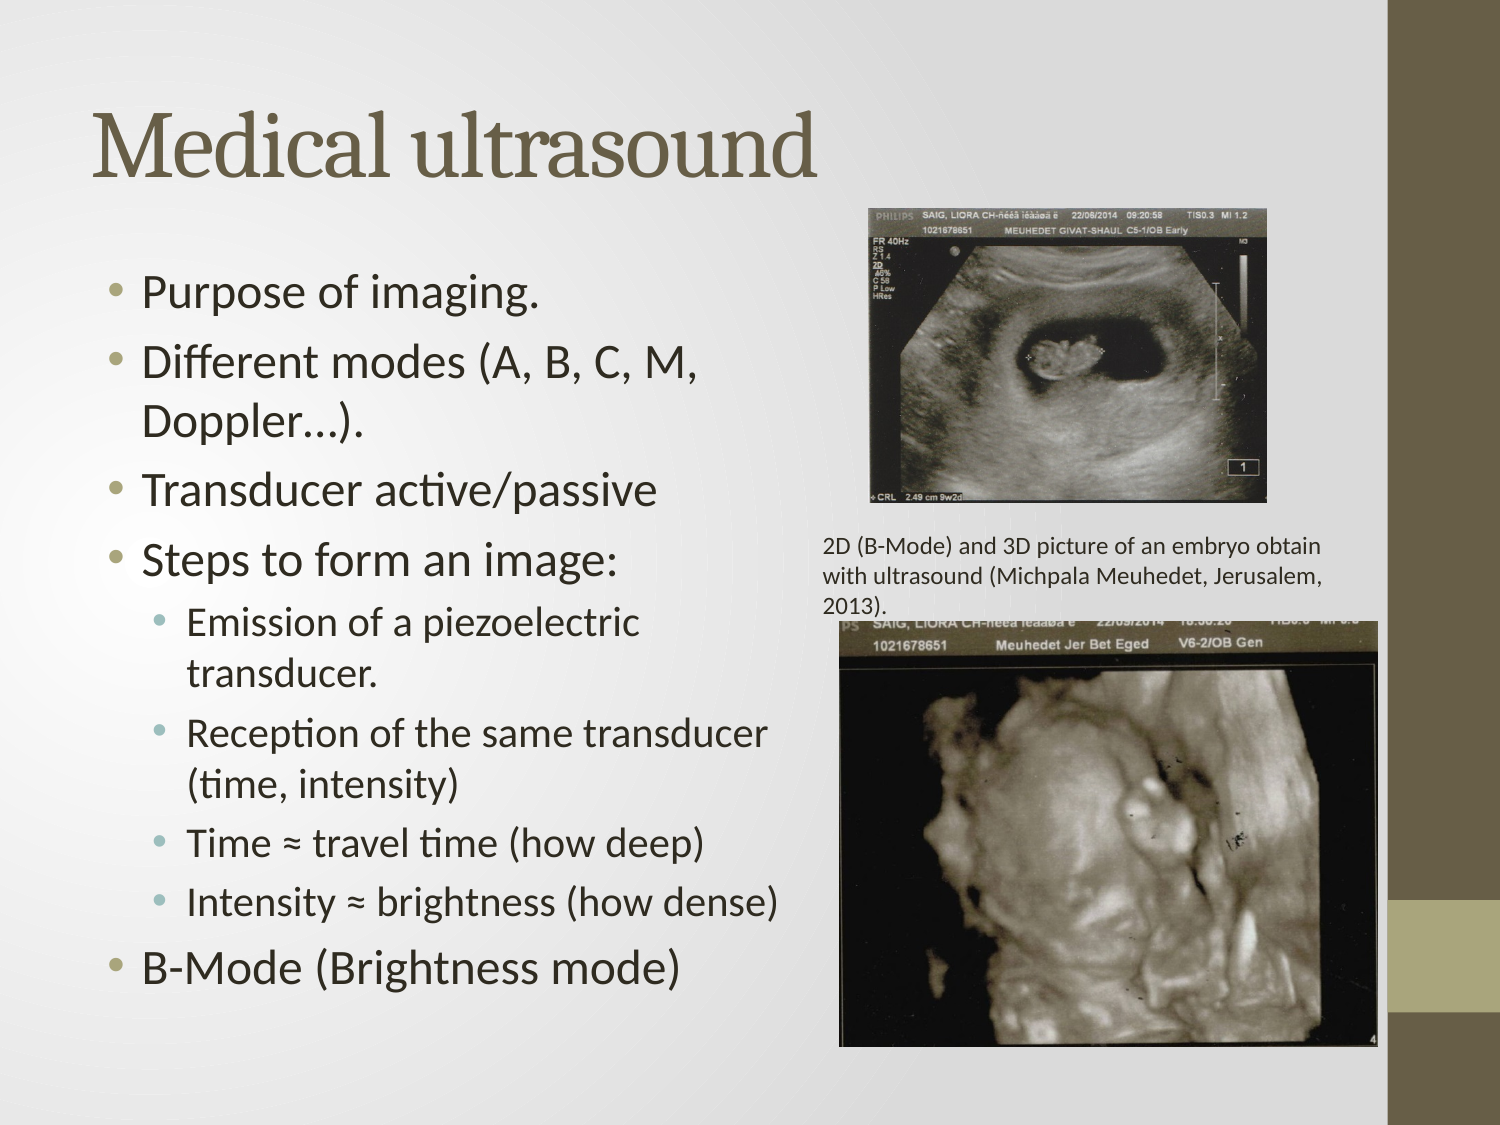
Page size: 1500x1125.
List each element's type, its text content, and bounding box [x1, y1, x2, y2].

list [867, 207, 1267, 504]
picture [839, 620, 1378, 1048]
list Purpose of imaging. Different modes (A, B, C, M, Doppler…). Transducer active/passive Steps to form an image: Emission of a piezoelectric transducer. Reception of the same transducer (time, intensity) Time ≈ travel time (how deep) Intensity ≈ brightness (how dense) B-Mode (Brightness mode) [75, 251, 845, 1005]
text_box 2D (B-Mode) and 3D picture of an embryo obtain with ultrasound (Michpala Meuhedet, Jerusalem, 2013). [807, 522, 1388, 627]
title Medical ultrasound [75, 45, 1325, 233]
